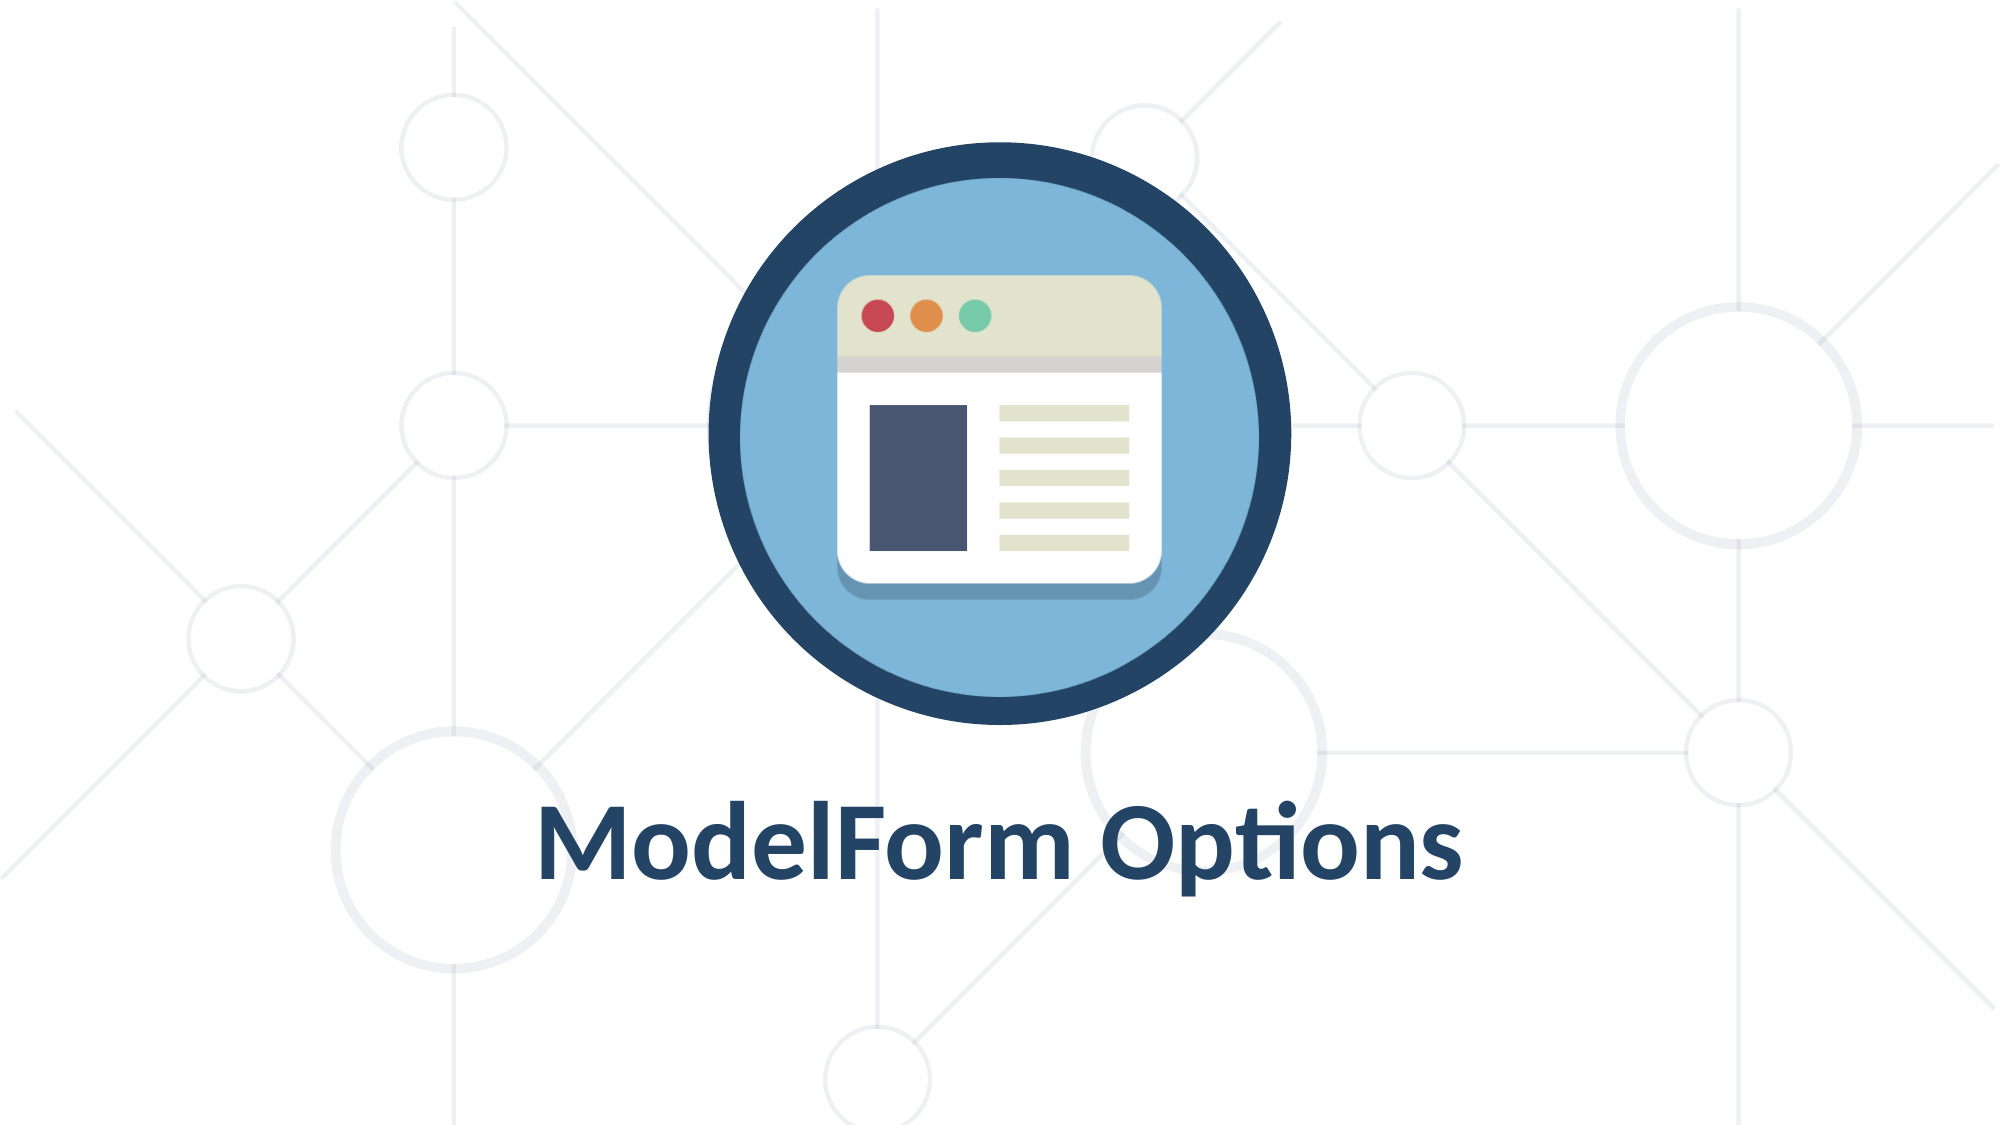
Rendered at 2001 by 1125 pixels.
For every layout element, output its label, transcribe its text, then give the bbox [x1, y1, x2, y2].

title ModelForm Options [100, 771, 1900, 898]
picture [740, 178, 1260, 697]
